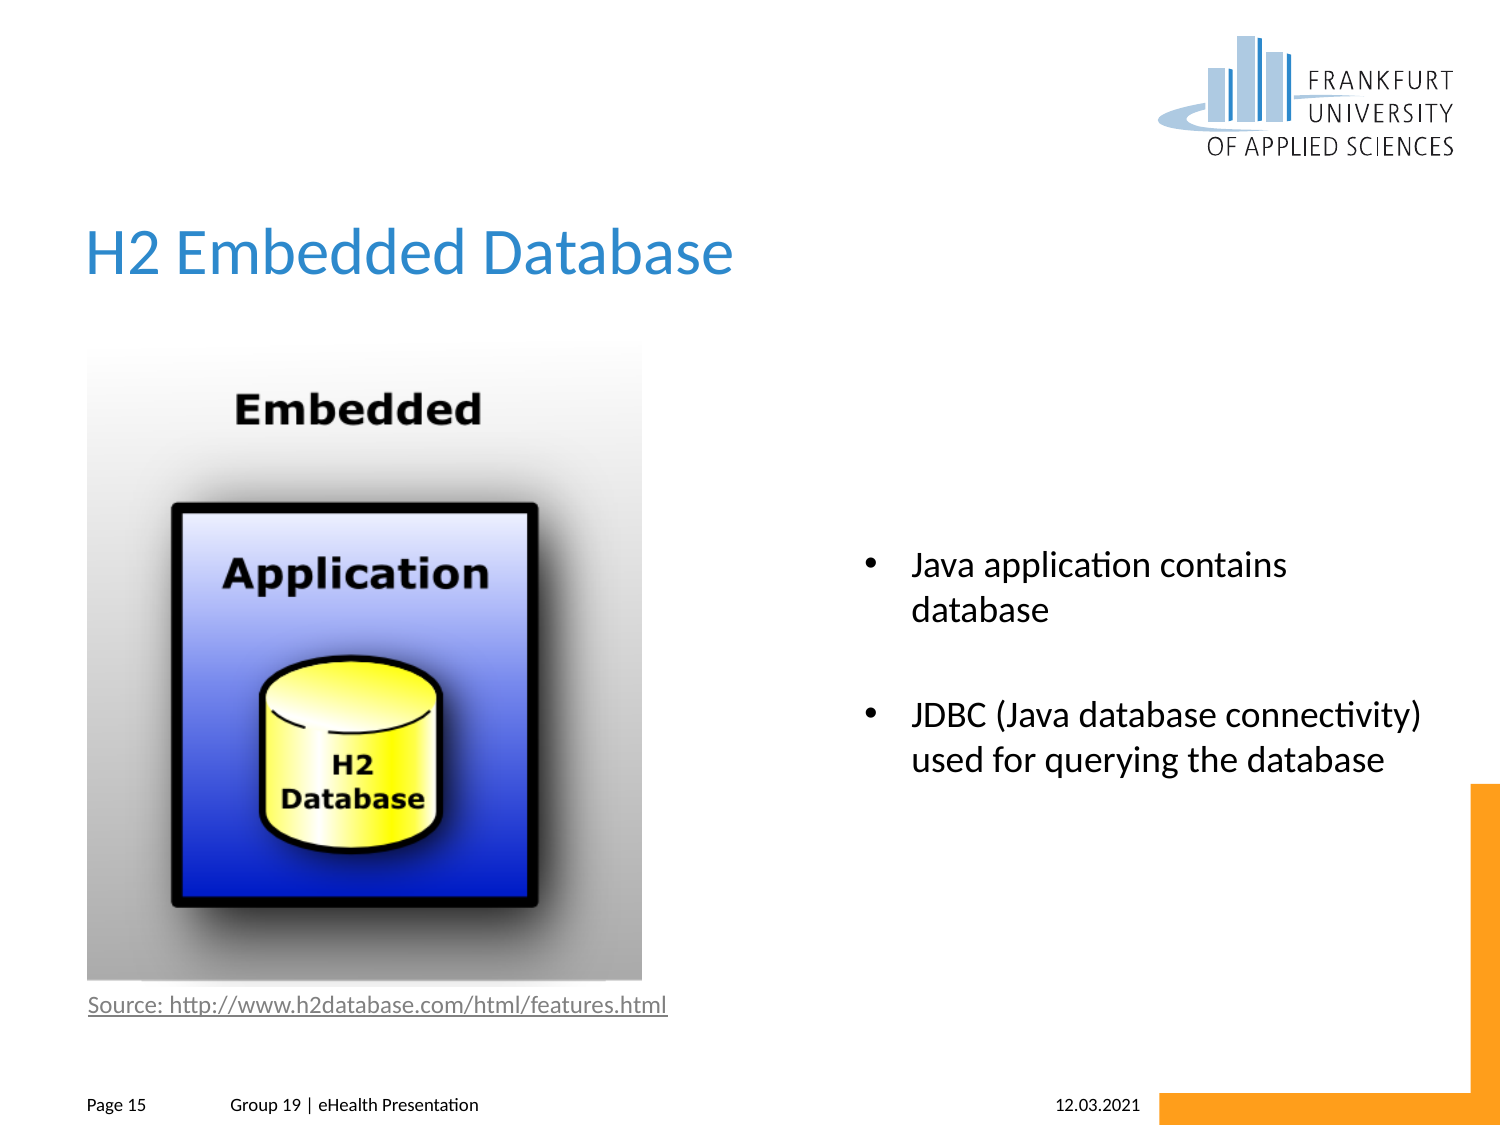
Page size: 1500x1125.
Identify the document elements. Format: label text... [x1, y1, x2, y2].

footer 12.03.2021 [845, 1092, 1141, 1116]
text_box Source: http://www.h2database.com/html/features.html [86, 987, 691, 1066]
text_box Java application contains database JDBC (Java database connectivity) used for querying the database [864, 332, 1427, 1041]
slide_number Group 19 | eHealth Presentation [230, 1092, 821, 1116]
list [87, 341, 642, 1019]
slide_number Page 15 [86, 1092, 148, 1116]
title H2 Embedded Database [85, 178, 1427, 289]
